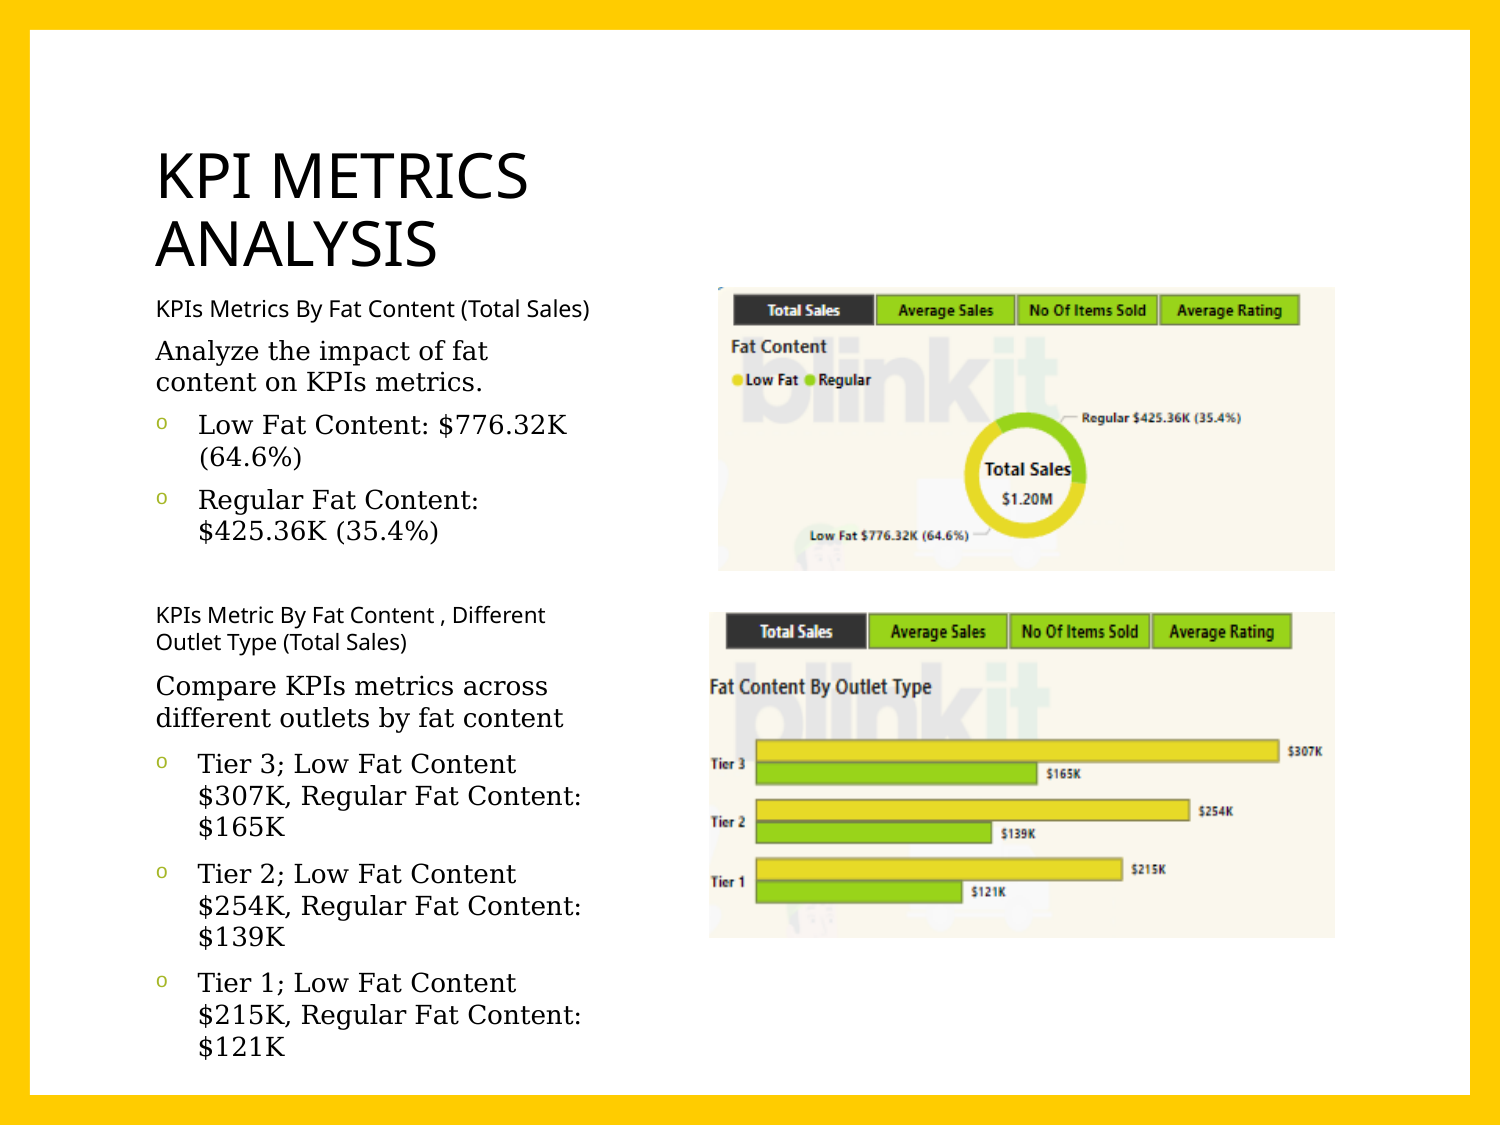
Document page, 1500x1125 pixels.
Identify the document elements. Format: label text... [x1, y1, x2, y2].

title KPI METRICS ANALYSIS [140, 79, 606, 287]
list KPIs Metrics By Fat Content (Total Sales) Analyze the impact of fat content on KPIs metrics. Low Fat Content: $776.32K (64.6%) Regular Fat Content: $425.36K (35.4%) [140, 287, 606, 571]
picture [709, 612, 1335, 939]
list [718, 286, 1335, 572]
text_box KPIs Metric By Fat Content , Different Outlet Type (Total Sales) Compare KPIs metrics across different outlets by fat content Tier 3; Low Fat Content $307K, Regular Fat Content: $165K Tier 2; Low Fat Content $254K, Regular Fat Content: $139K Tier 1; Low Fat Content $215K, Regular Fat Content: $121K [140, 593, 606, 1071]
